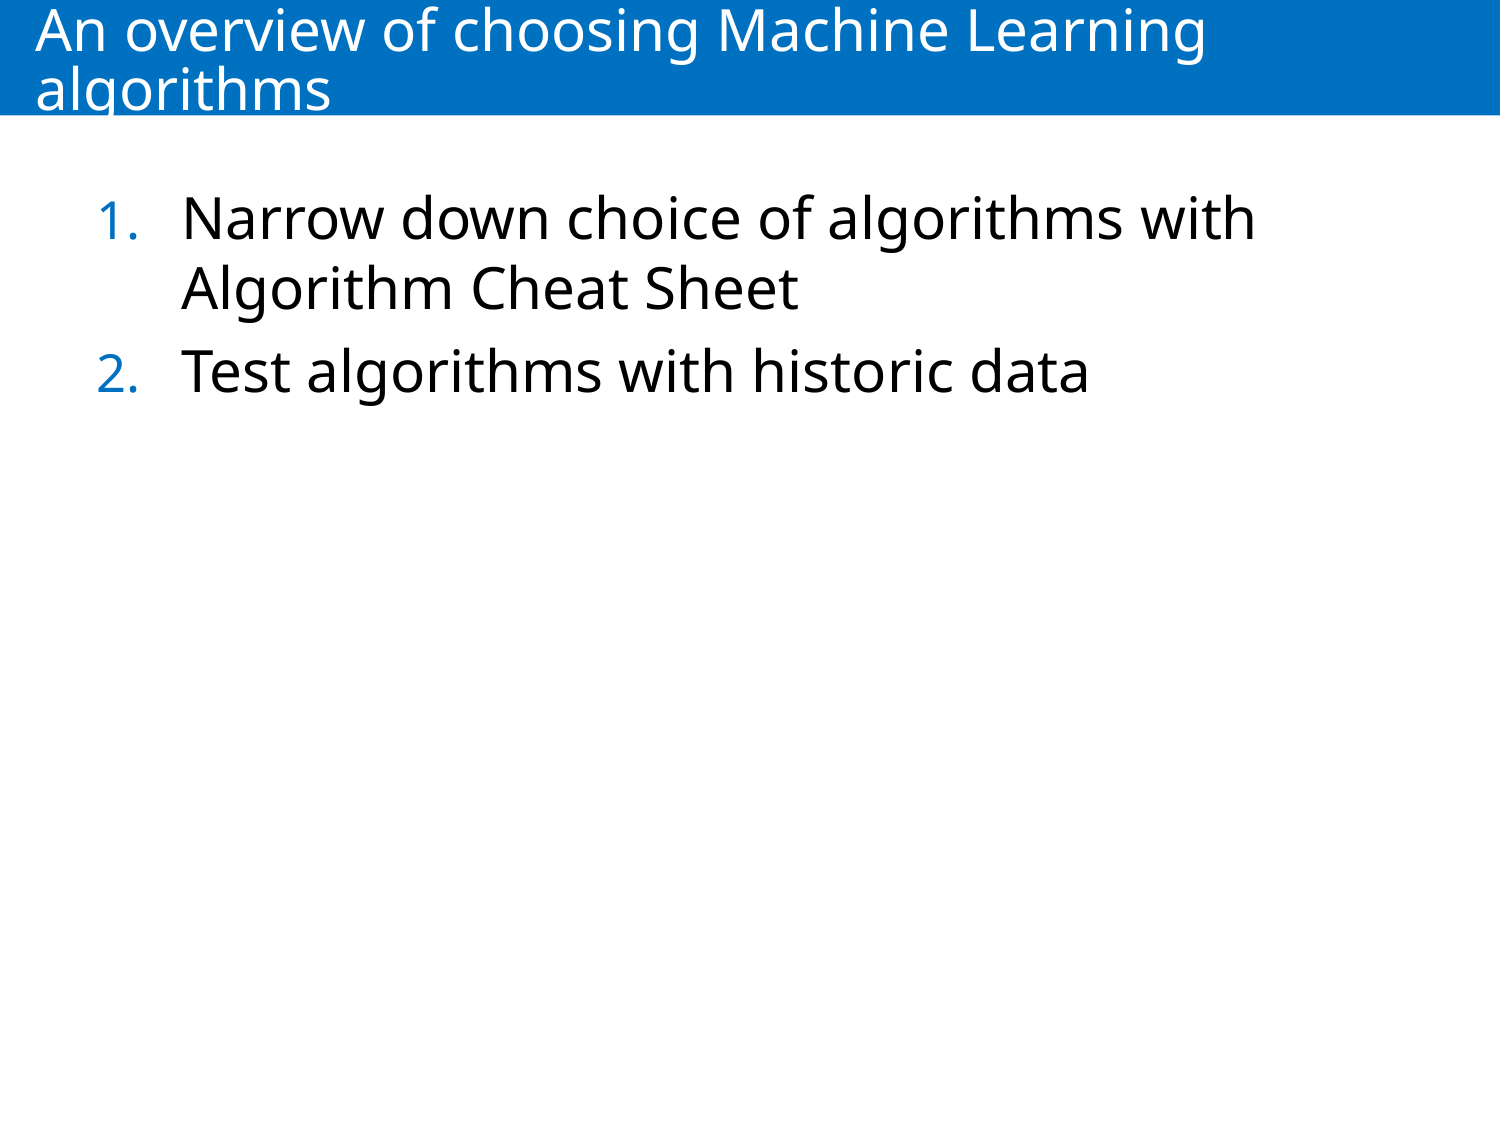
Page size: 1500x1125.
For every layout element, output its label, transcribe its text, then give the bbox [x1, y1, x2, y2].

title An overview of choosing Machine Learning algorithms [35, 12, 1461, 115]
text_box Narrow down choice of algorithms with Algorithm Cheat Sheet Test algorithms with historic data [82, 174, 1414, 1019]
